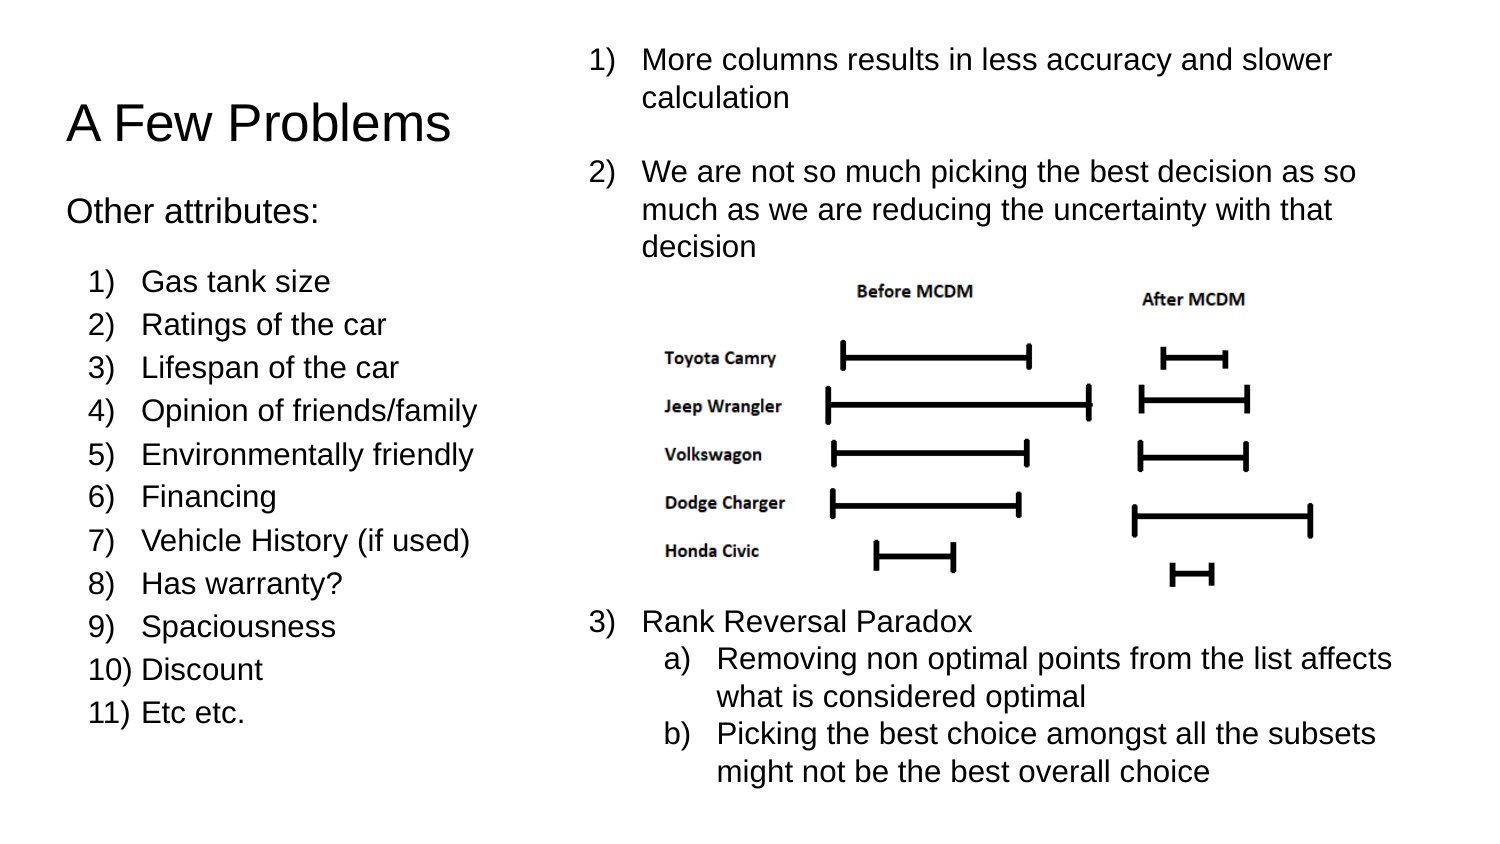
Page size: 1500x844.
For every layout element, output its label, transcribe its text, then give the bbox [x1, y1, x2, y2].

text_box More columns results in less accuracy and slower calculation We are not so much picking the best decision as so much as we are reducing the uncertainty with that decision Rank Reversal Paradox Removing non optimal points from the list affects what is considered optimal Picking the best choice amongst all the subsets might not be the best overall choice [551, 24, 1449, 804]
title A Few Problems [51, 72, 551, 167]
list Other attributes: Gas tank size Ratings of the car Lifespan of the car Opinion of friends/family Environmentally friendly Financing Vehicle History (if used) Has warranty? Spaciousness Discount Etc etc. [51, 166, 505, 823]
picture [658, 278, 1319, 596]
